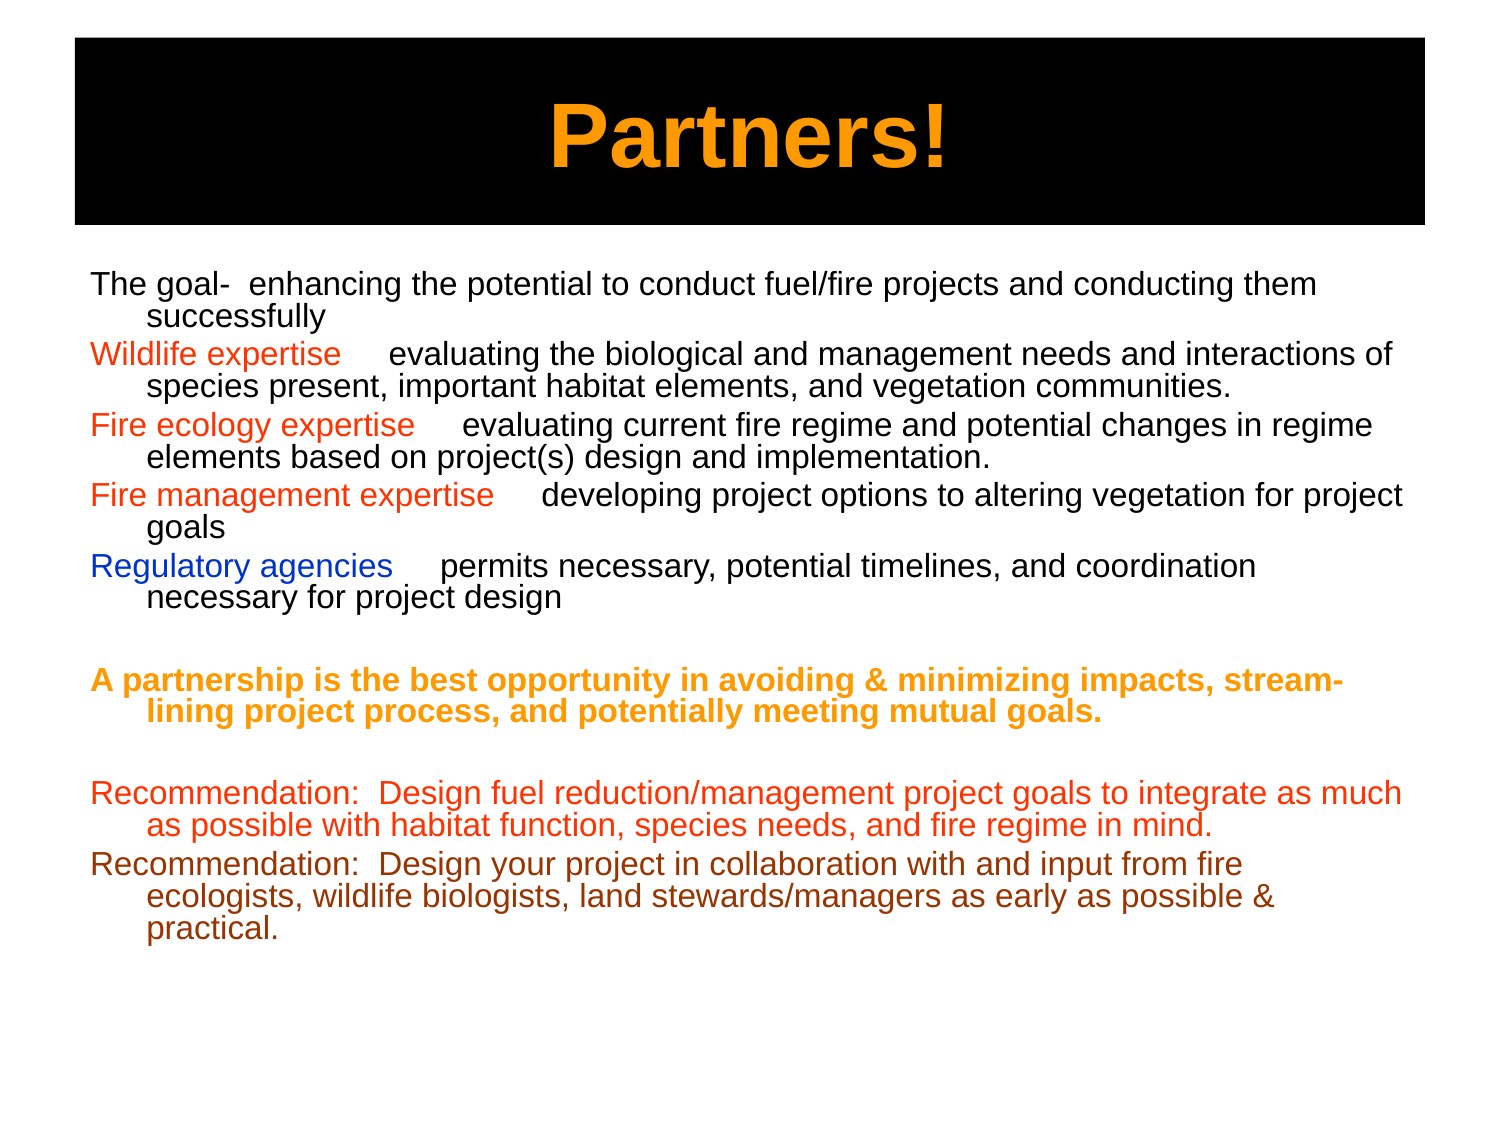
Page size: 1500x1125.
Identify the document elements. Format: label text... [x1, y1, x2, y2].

text_box Partners! [74, 37, 1425, 225]
text_box The goal- enhancing the potential to conduct fuel/fire projects and conducting them successfully Wildlife expertise evaluating the biological and management needs and interactions of species present, important habitat elements, and vegetation communities. Fire ecology expertise evaluating current fire regime and potential changes in regime elements based on project(s) design and implementation. Fire management expertise developing project options to altering vegetation for project goals Regulatory agencies permits necessary, potential timelines, and coordination necessary for project design A partnership is the best opportunity in avoiding & minimizing impacts, stream-lining project process, and potentially meeting mutual goals. Recommendation: Design fuel reduction/management project goals to integrate as much as possible with habitat function, species needs, and fire regime in mind. Recommendation: Design your project in collaboration with and input from fire ecologists, wildlife biologists, land stewards/managers as early as possible & practical. [74, 262, 1425, 1005]
